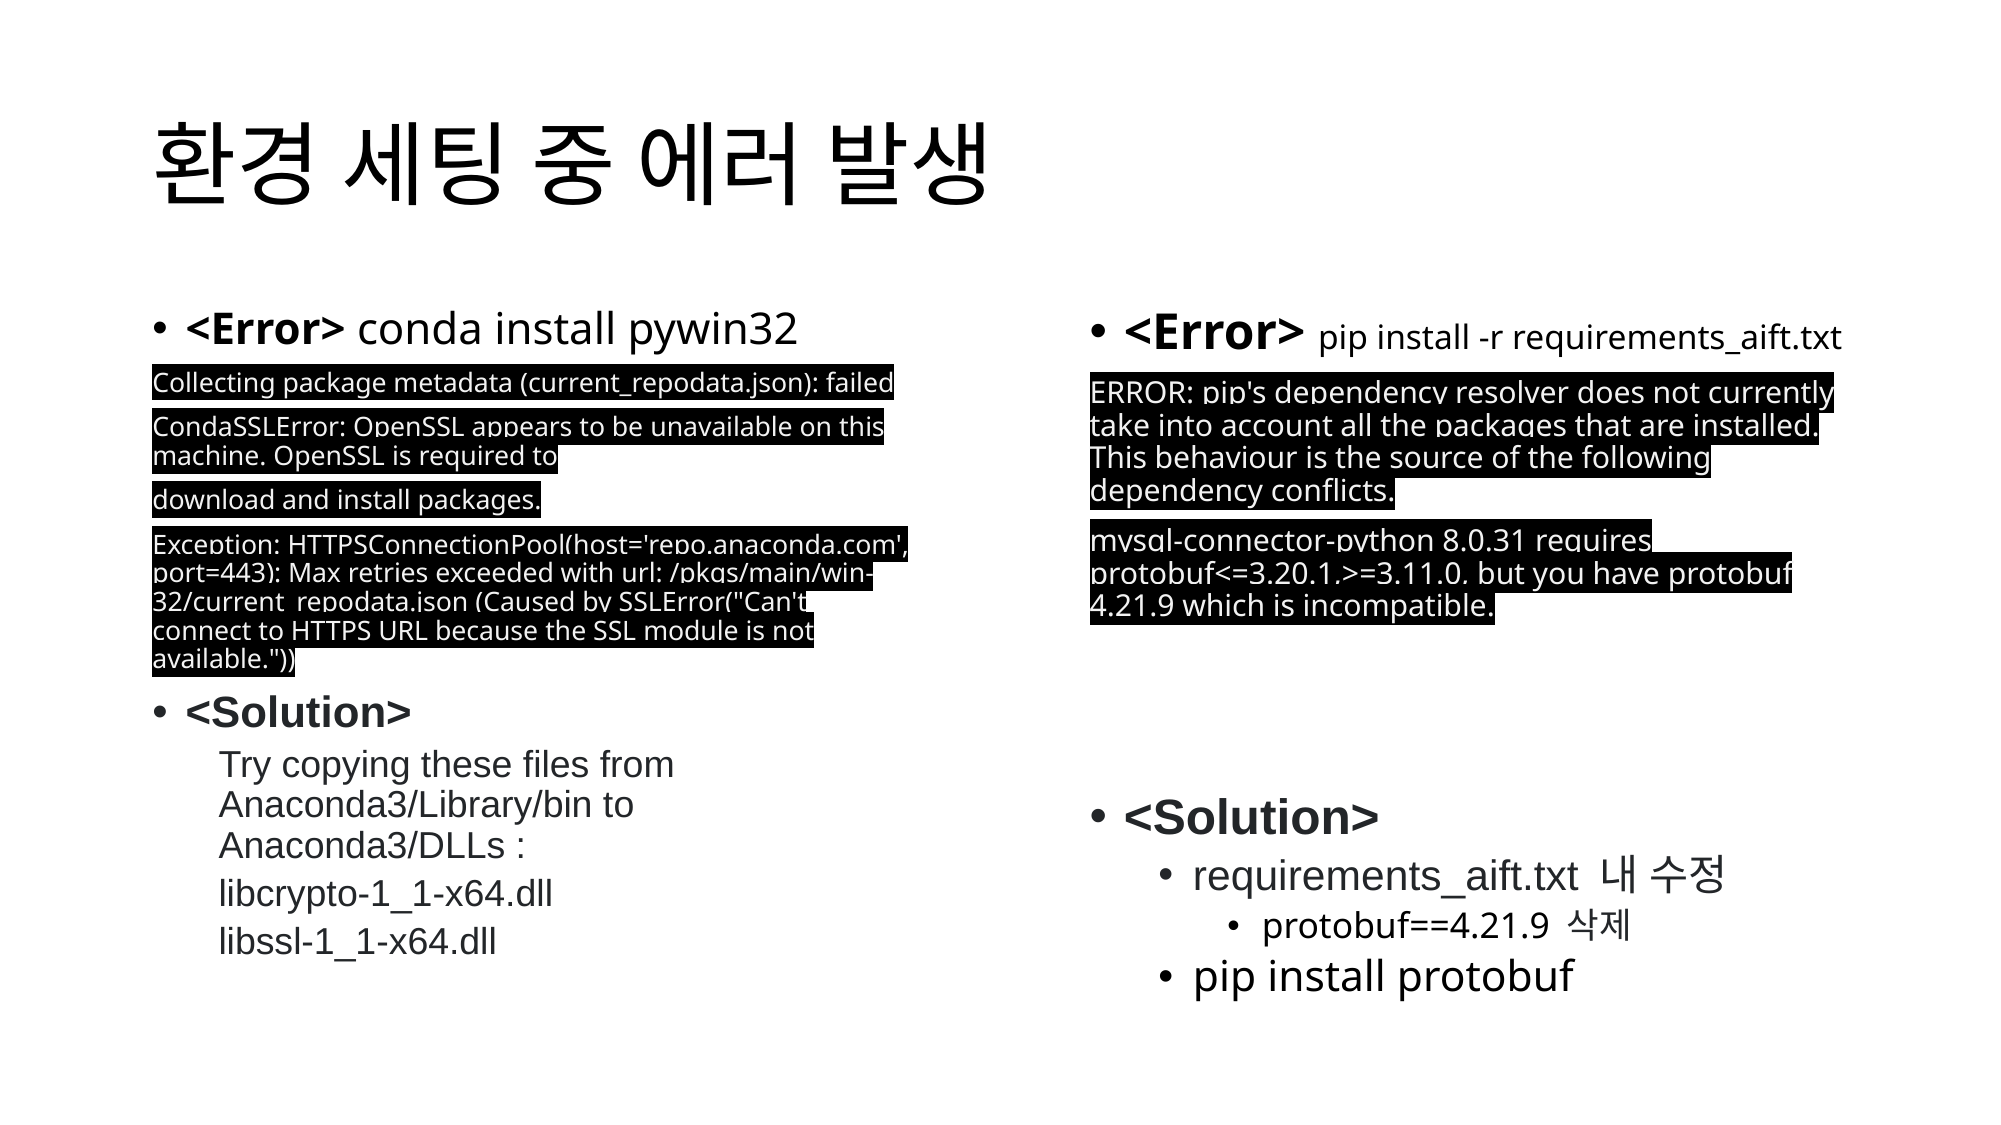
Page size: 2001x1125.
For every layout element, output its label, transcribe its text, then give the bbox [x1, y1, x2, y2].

list <Error> conda install pywin32 Collecting package metadata (current_repodata.json): failed CondaSSLError: OpenSSL appears to be unavailable on this machine. OpenSSL is required to download and install packages. Exception: HTTPSConnectionPool(host='repo.anaconda.com', port=443): Max retries exceeded with url: /pkgs/main/win-32/current_repodata.json (Caused by SSLError("Can't connect to HTTPS URL because the SSL module is not available.")) <Solution> Try copying these files from Anaconda3/Library/bin to Anaconda3/DLLs : libcrypto-1_1-x64.dll libssl-1_1-x64.dll [137, 299, 926, 1014]
title 환경 세팅 중 에러 발생 [137, 59, 1863, 278]
list <Error> pip install -r requirements_aift.txt ERROR: pip's dependency resolver does not currently take into account all the packages that are installed. This behaviour is the source of the following dependency conflicts. mysql-connector-python 8.0.31 requires protobuf<=3.20.1,>=3.11.0, but you have protobuf 4.21.9 which is incompatible. <Solution> requirements_aift.txt 내 수정 protobuf==4.21.9 삭제 pip install protobuf [1074, 299, 1863, 1014]
